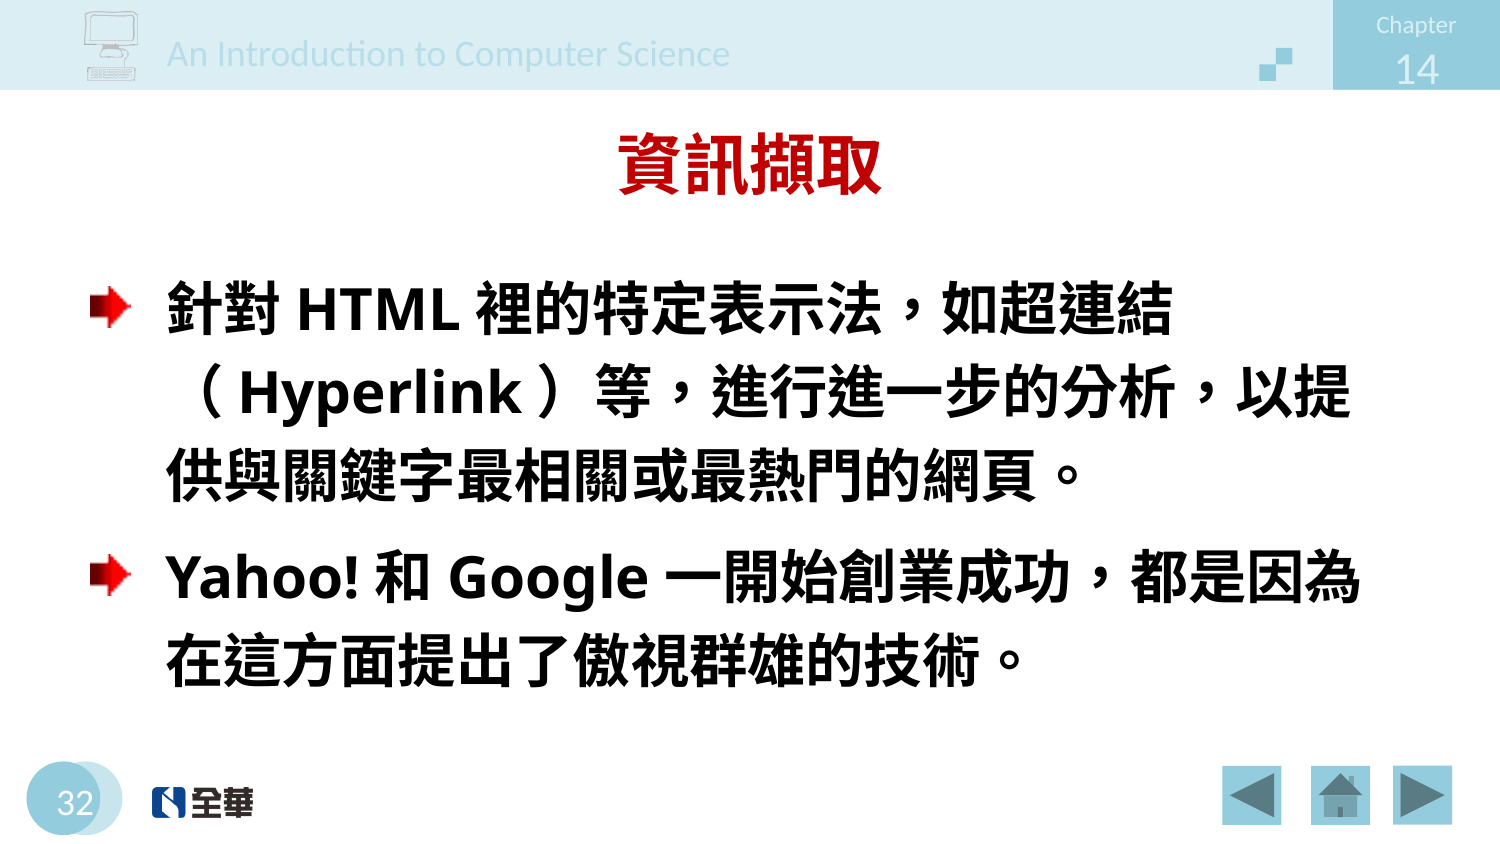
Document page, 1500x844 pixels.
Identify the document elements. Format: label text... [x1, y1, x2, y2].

picture [152, 787, 253, 818]
list 針對HTML裡的特定表示法，如超連結（Hyperlink）等，進行進一步的分析，以提供與關鍵字最相關或最熱門的網頁。 Yahoo!和Google一開始創業成功，都是因為在這方面提出了傲視群雄的技術。 [75, 250, 1425, 754]
picture [90, 286, 131, 328]
picture [90, 554, 131, 596]
picture [84, 11, 138, 81]
title 資訊擷取 [75, 104, 1425, 223]
